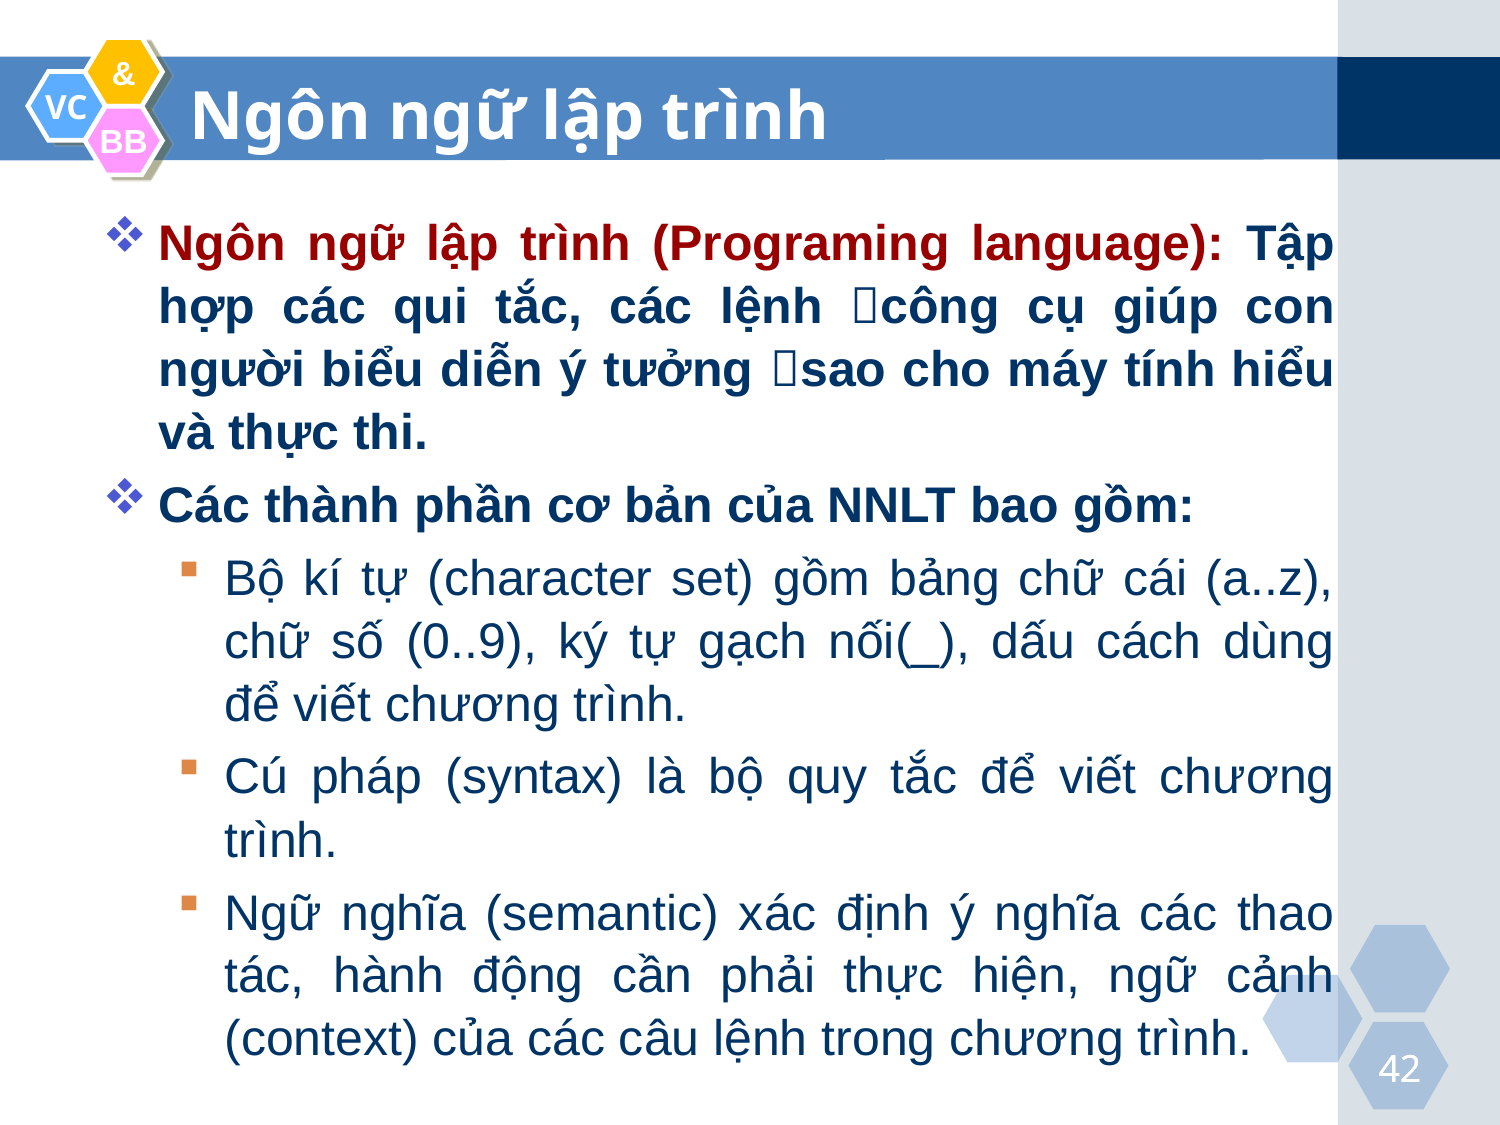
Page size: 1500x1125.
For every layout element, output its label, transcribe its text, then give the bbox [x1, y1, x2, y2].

text_box Ngôn ngữ lập trình [174, 50, 1500, 175]
list Ngôn ngữ lập trình (Programing language): Tập hợp các qui tắc, các lệnh công cụ giúp con người biểu diễn ý tưởng sao cho máy tính hiểu và thực thi. Các thành phần cơ bản của NNLT bao gồm: Bộ kí tự (character set) gồm bảng chữ cái (a..z), chữ số (0..9), ký tự gạch nối(_), dấu cách dùng để viết chương trình. Cú pháp (syntax) là bộ quy tắc để viết chương trình. Ngữ nghĩa (semantic) xác định ý nghĩa các thao tác, hành động cần phải thực hiện, ngữ cảnh (context) của các câu lệnh trong chương trình. [87, 200, 1350, 713]
